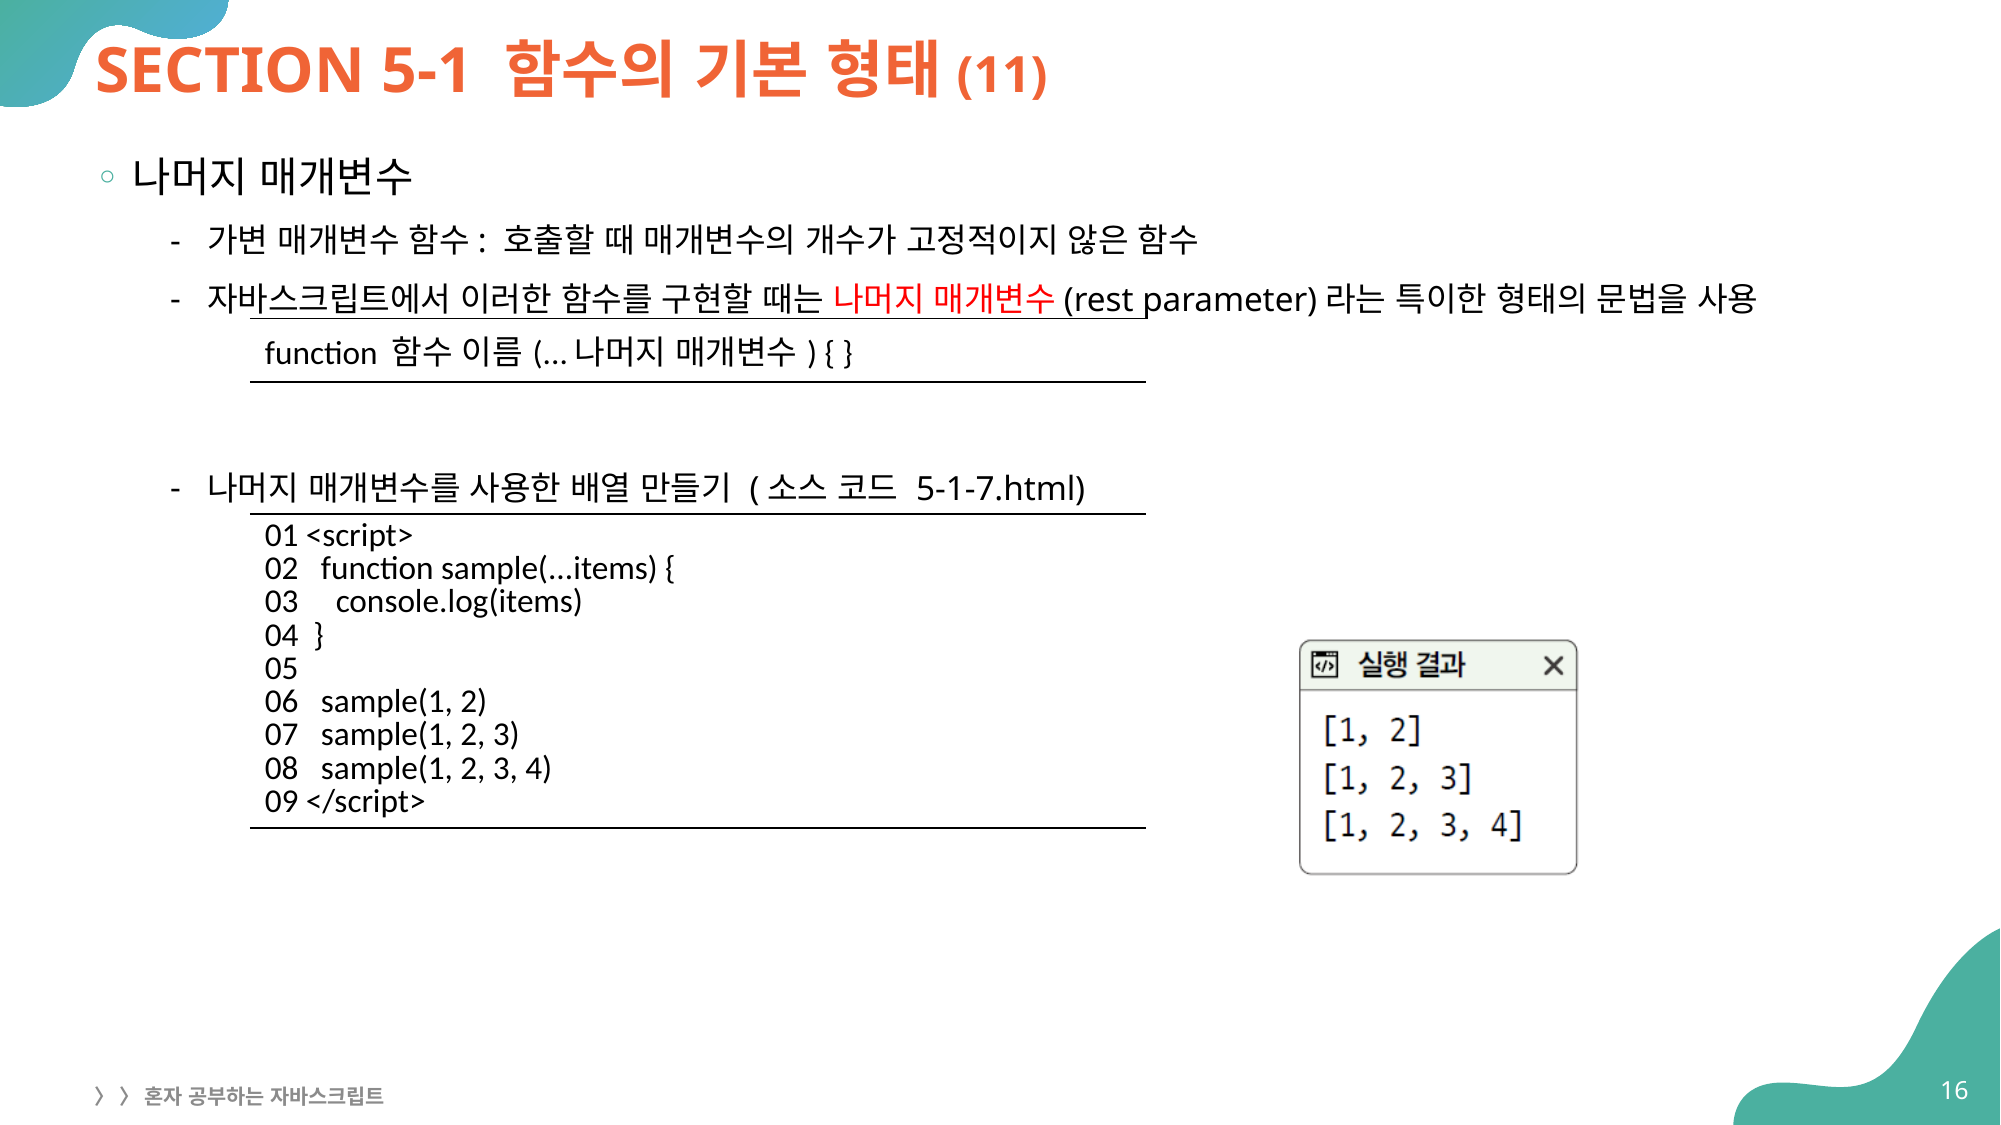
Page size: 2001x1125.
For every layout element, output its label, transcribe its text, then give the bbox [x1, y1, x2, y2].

footer 〉 〉 혼자 공부하는 자바스크립트 [79, 1078, 755, 1114]
picture [1285, 628, 1589, 882]
list 나머지 매개변수 가변 매개변수 함수: 호출할 때 매개변수의 개수가 고정적이지 않은 함수 자바스크립트에서 이러한 함수를 구현할 때는 나머지 매개변수(rest parameter)라는 특이한 형태의 문법을 사용 나머지 매개변수를 사용한 배열 만들기 (소스 코드 5-1-7.html) [79, 133, 1931, 954]
slide_number 16 [1917, 1061, 1984, 1122]
table_header 01 <script> 02 function sample(...items) { 03 console.log(items) 04 } 05 06 sample(1, 2) 07 sample(1, 2, 3) 08 sample(1, 2, 3, 4) 09 </script> [250, 515, 1146, 827]
table_header function 함수 이름(...나머지 매개변수) { } [250, 319, 1146, 381]
title SECTION 5-1 함수의 기본 형태(11) [79, 17, 1931, 128]
